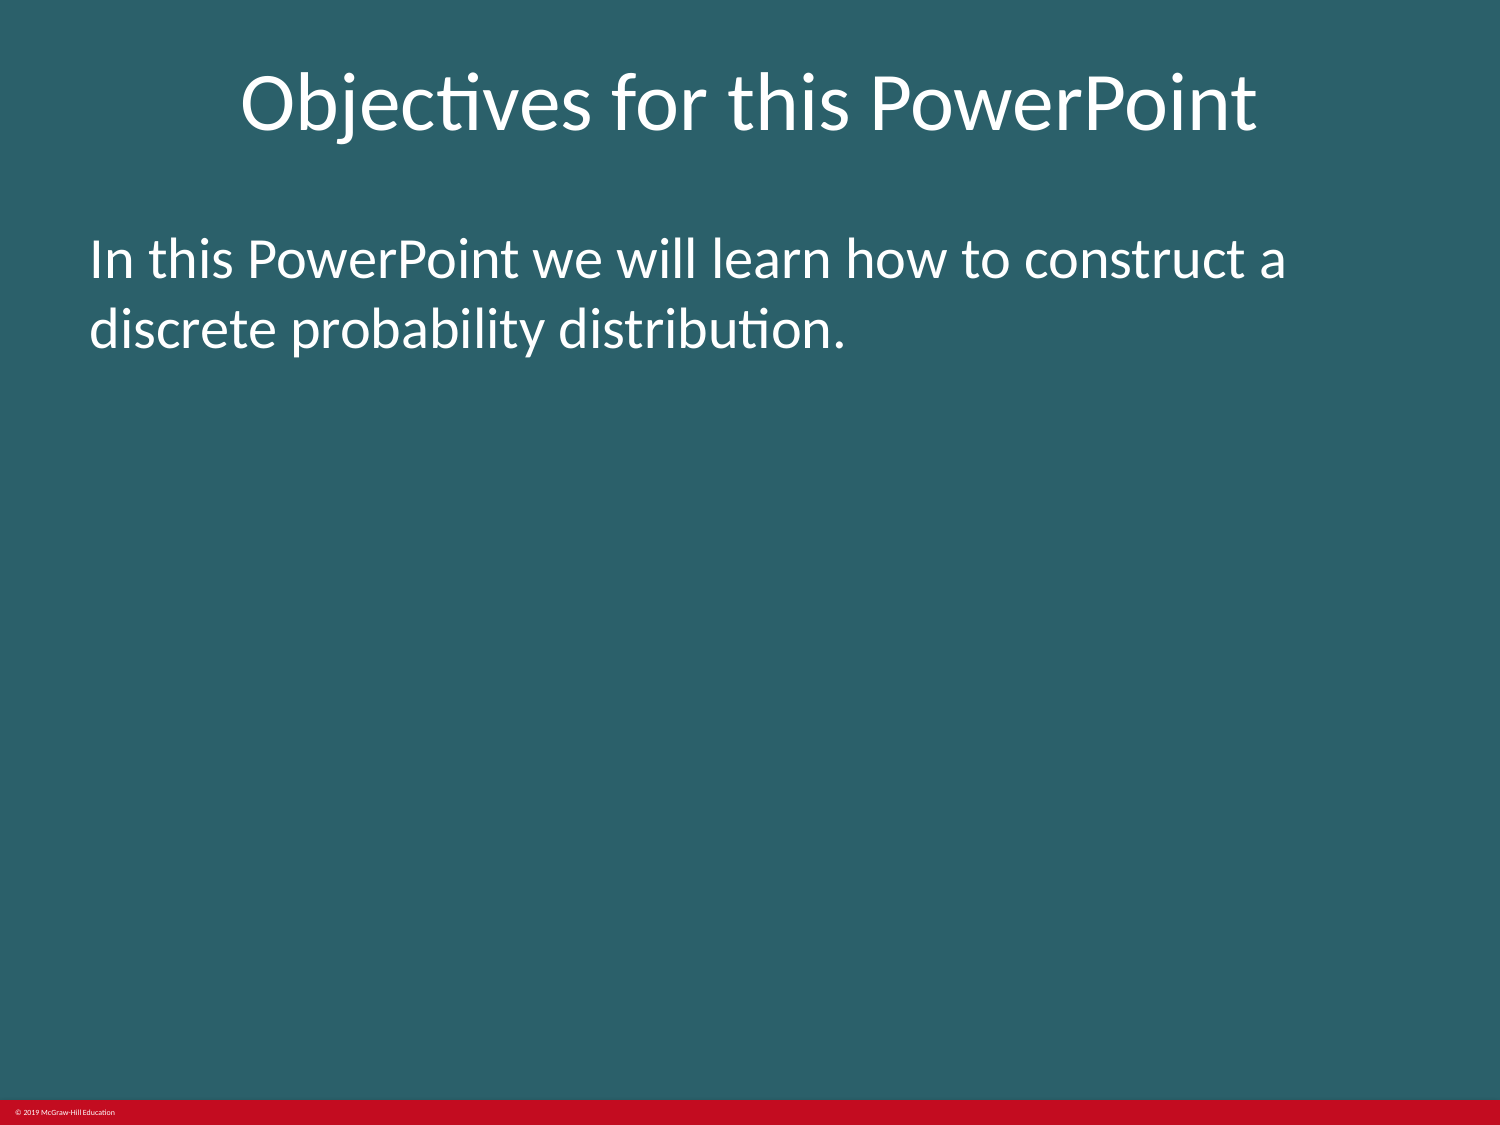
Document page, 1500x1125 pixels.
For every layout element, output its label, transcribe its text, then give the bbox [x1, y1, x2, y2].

title Objectives for this PowerPoint [0, 0, 1500, 195]
list In this PowerPoint we will learn how to construct a discrete probability distribution. [75, 212, 1410, 1075]
